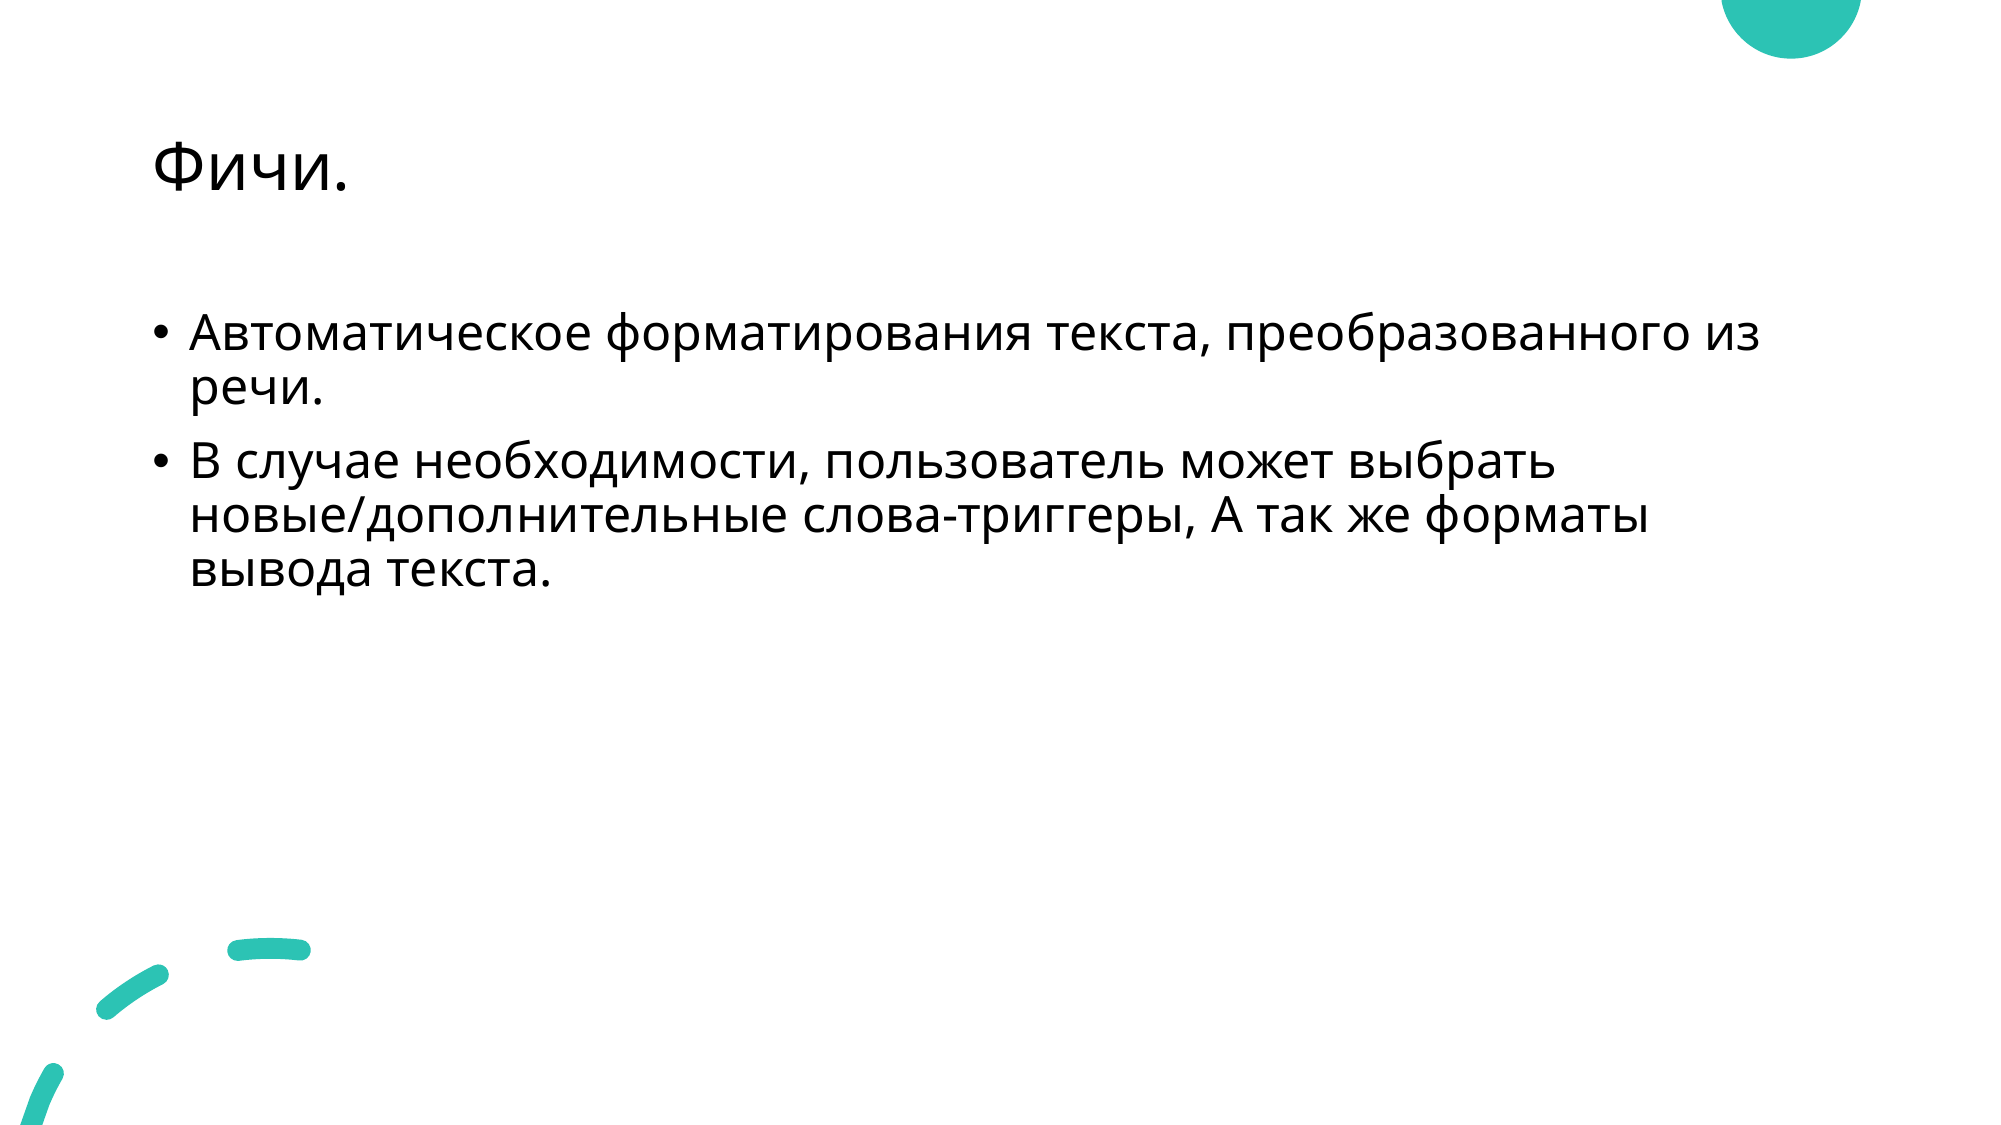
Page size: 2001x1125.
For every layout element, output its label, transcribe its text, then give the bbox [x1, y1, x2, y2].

list Автоматическое форматирования текста, преобразованного из речи. В случае необходимости, пользователь может выбрать новые/дополнительные слова-триггеры, А так же форматы вывода текста. [137, 299, 1863, 933]
title Фичи. [137, 59, 1863, 278]
